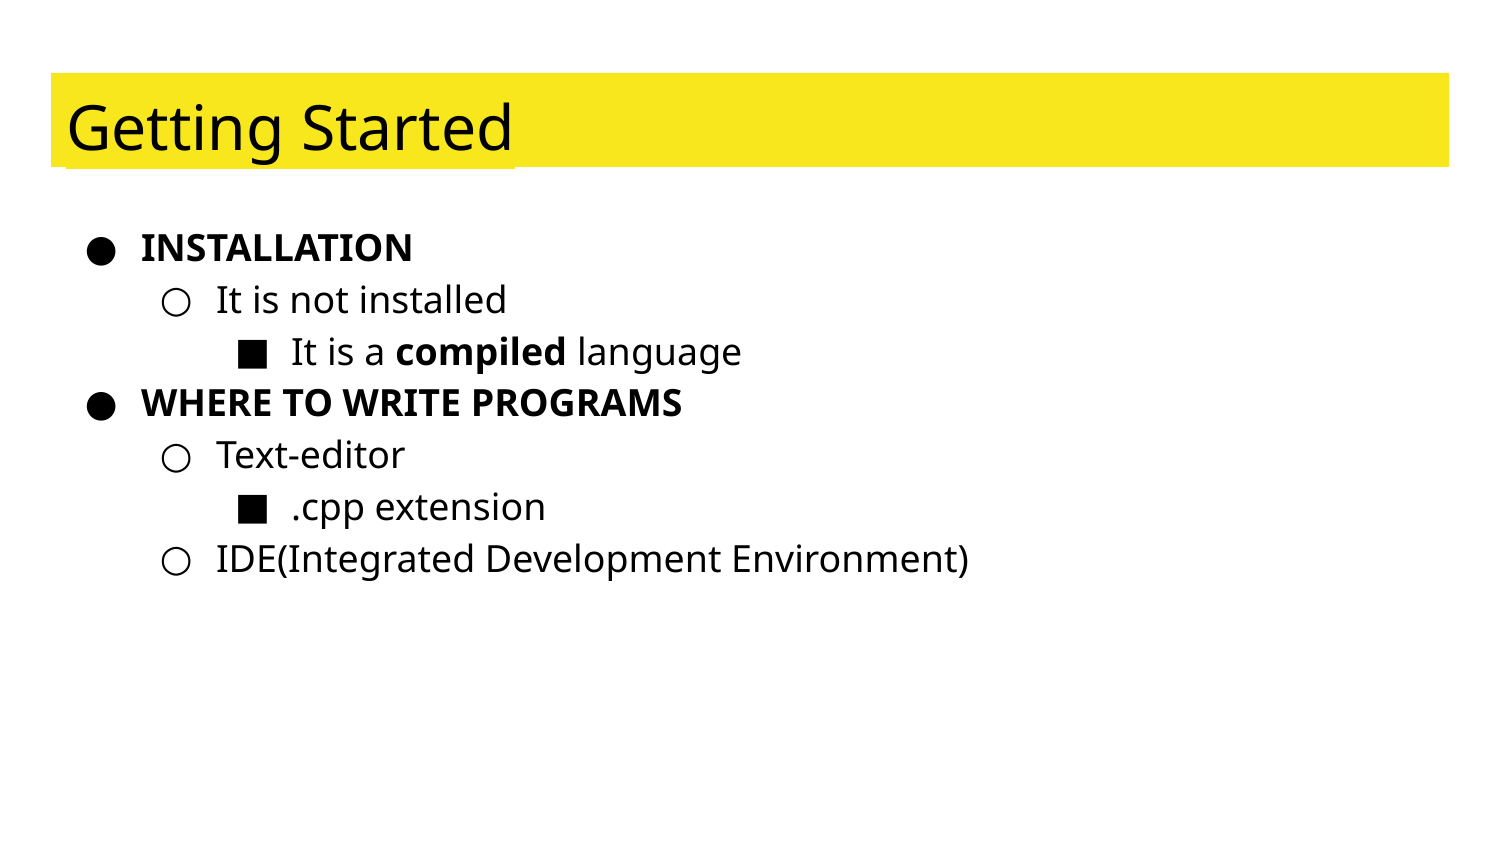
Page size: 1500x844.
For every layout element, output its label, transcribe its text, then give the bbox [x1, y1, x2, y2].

list INSTALLATION It is not installed It is a compiled language WHERE TO WRITE PROGRAMS Text-editor .cpp extension IDE(Integrated Development Environment) [51, 202, 1449, 750]
title Getting Started [51, 72, 1449, 167]
